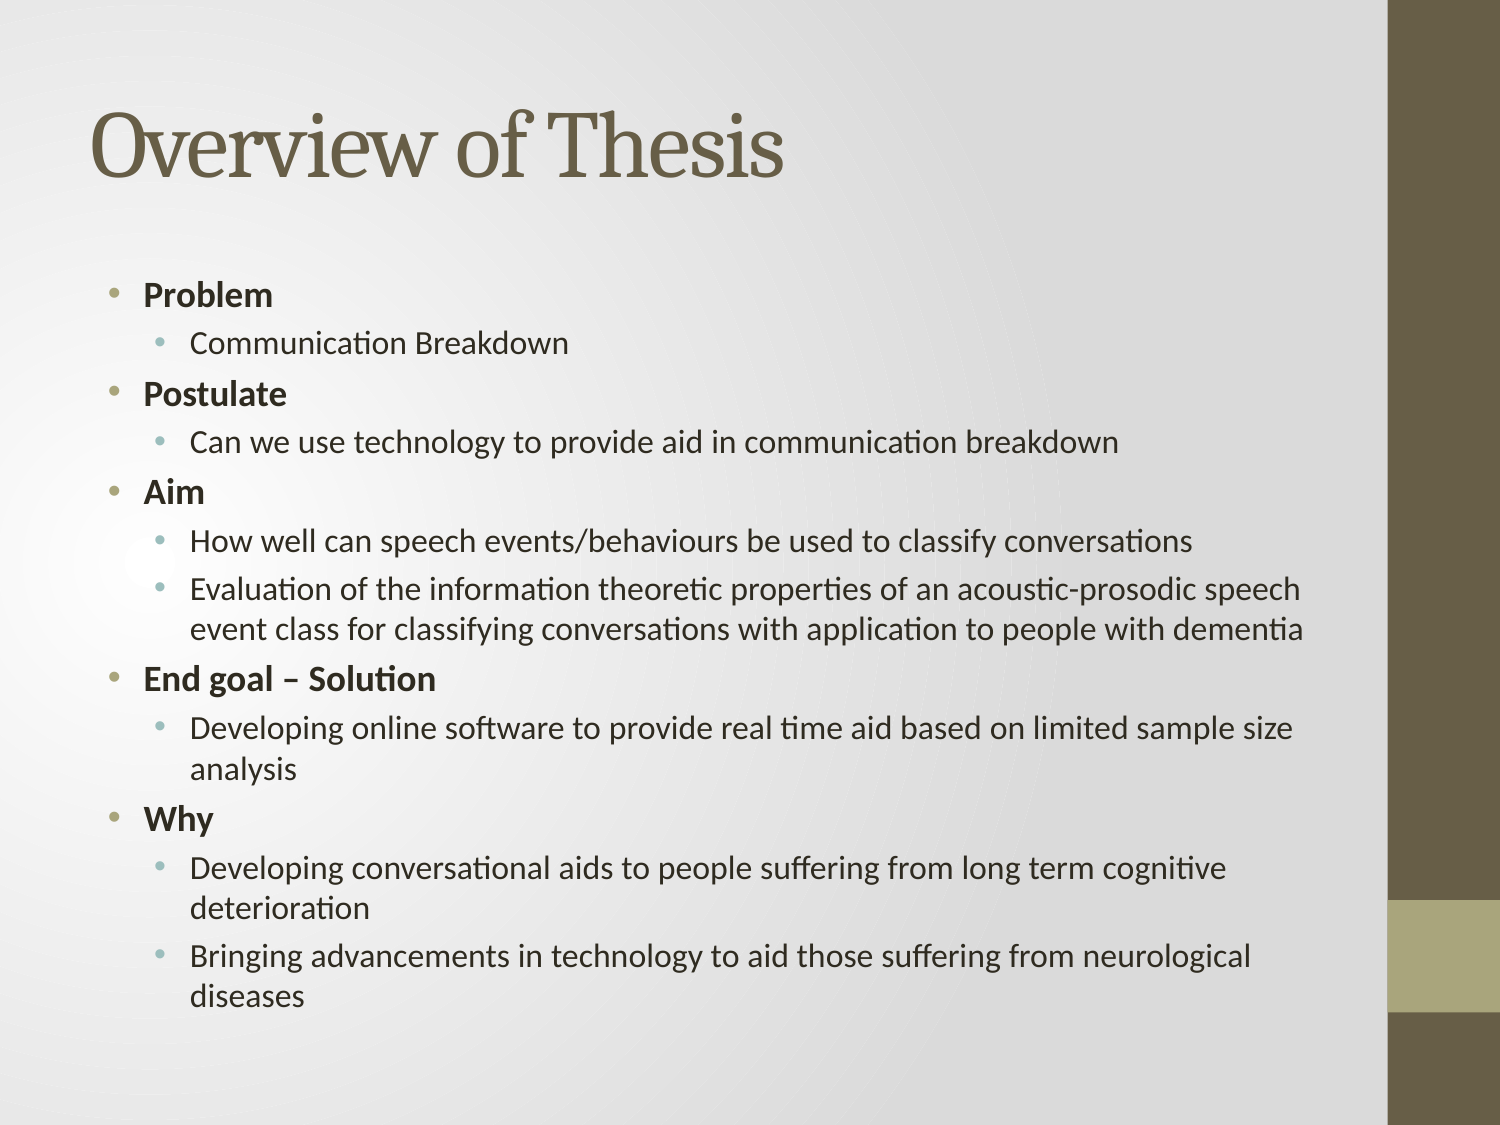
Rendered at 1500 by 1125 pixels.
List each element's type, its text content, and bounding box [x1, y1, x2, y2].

title Overview of Thesis [75, 45, 1325, 233]
list Problem Communication Breakdown Postulate Can we use technology to provide aid in communication breakdown Aim How well can speech events/behaviours be used to classify conversations Evaluation of the information theoretic properties of an acoustic-prosodic speech event class for classifying conversations with application to people with dementia End goal – Solution Developing online software to provide real time aid based on limited sample size analysis Why Developing conversational aids to people suffering from long term cognitive deterioration Bringing advancements in technology to aid those suffering from neurological diseases [75, 262, 1325, 1050]
